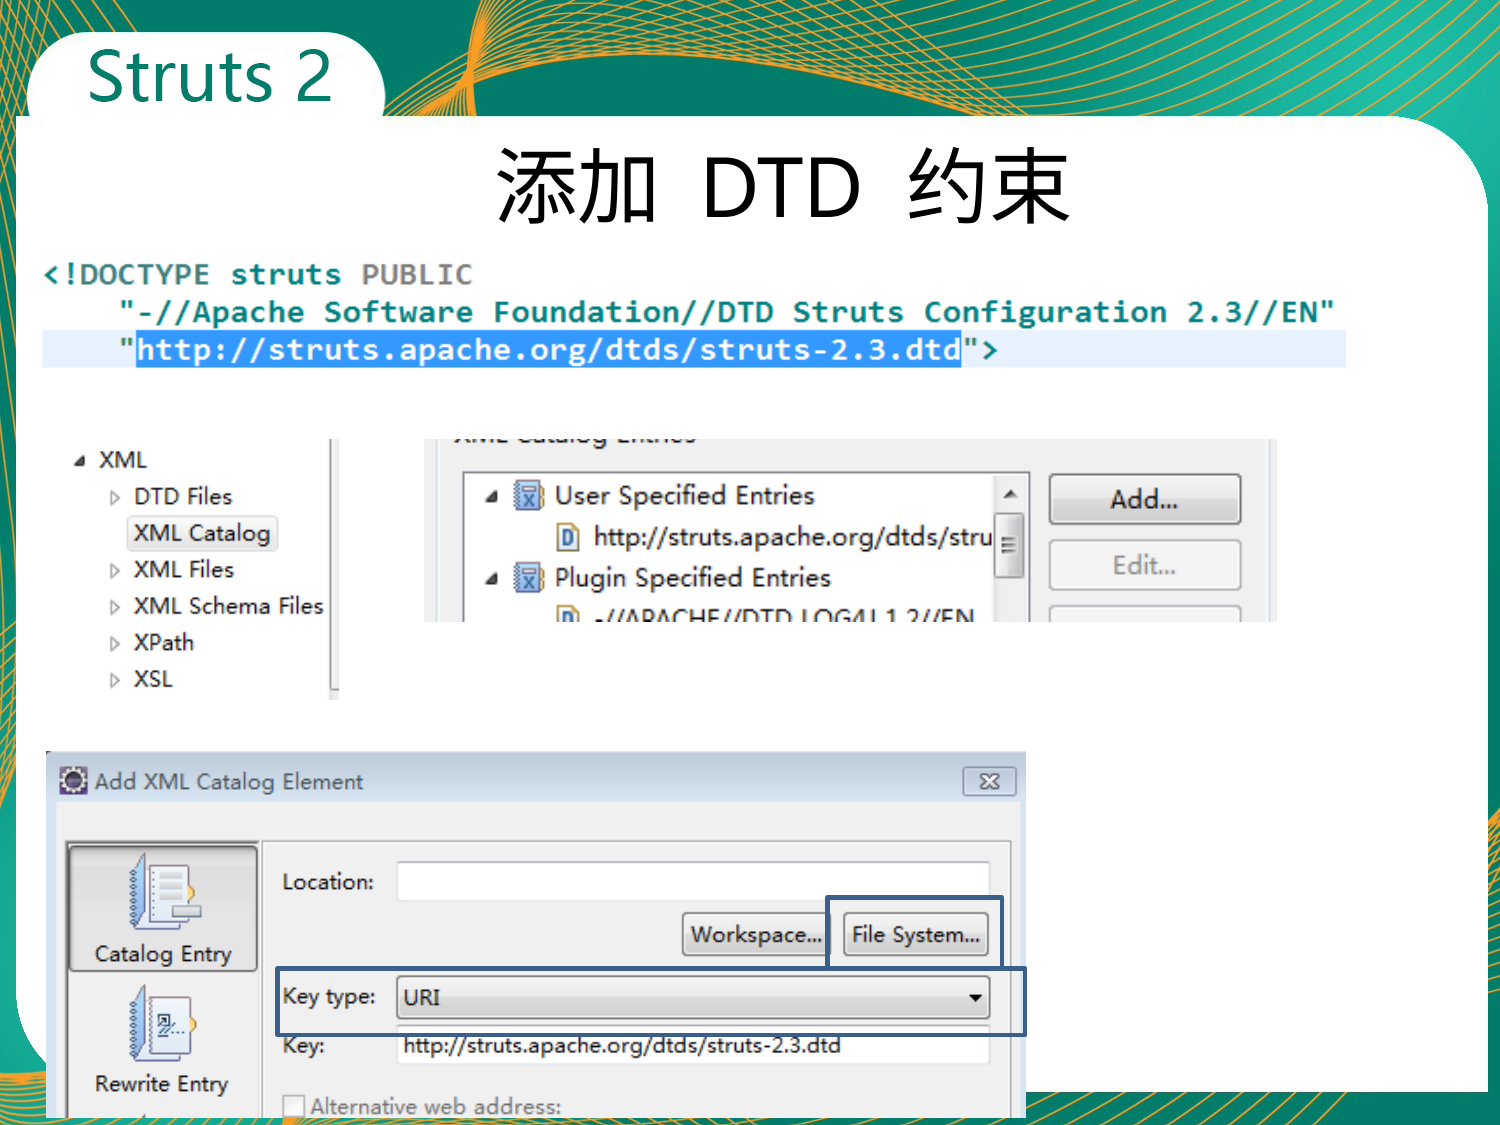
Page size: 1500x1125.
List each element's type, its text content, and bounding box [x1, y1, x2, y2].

title 添加 DTD 约束 [108, 90, 1459, 278]
picture [0, 0, 1500, 1125]
